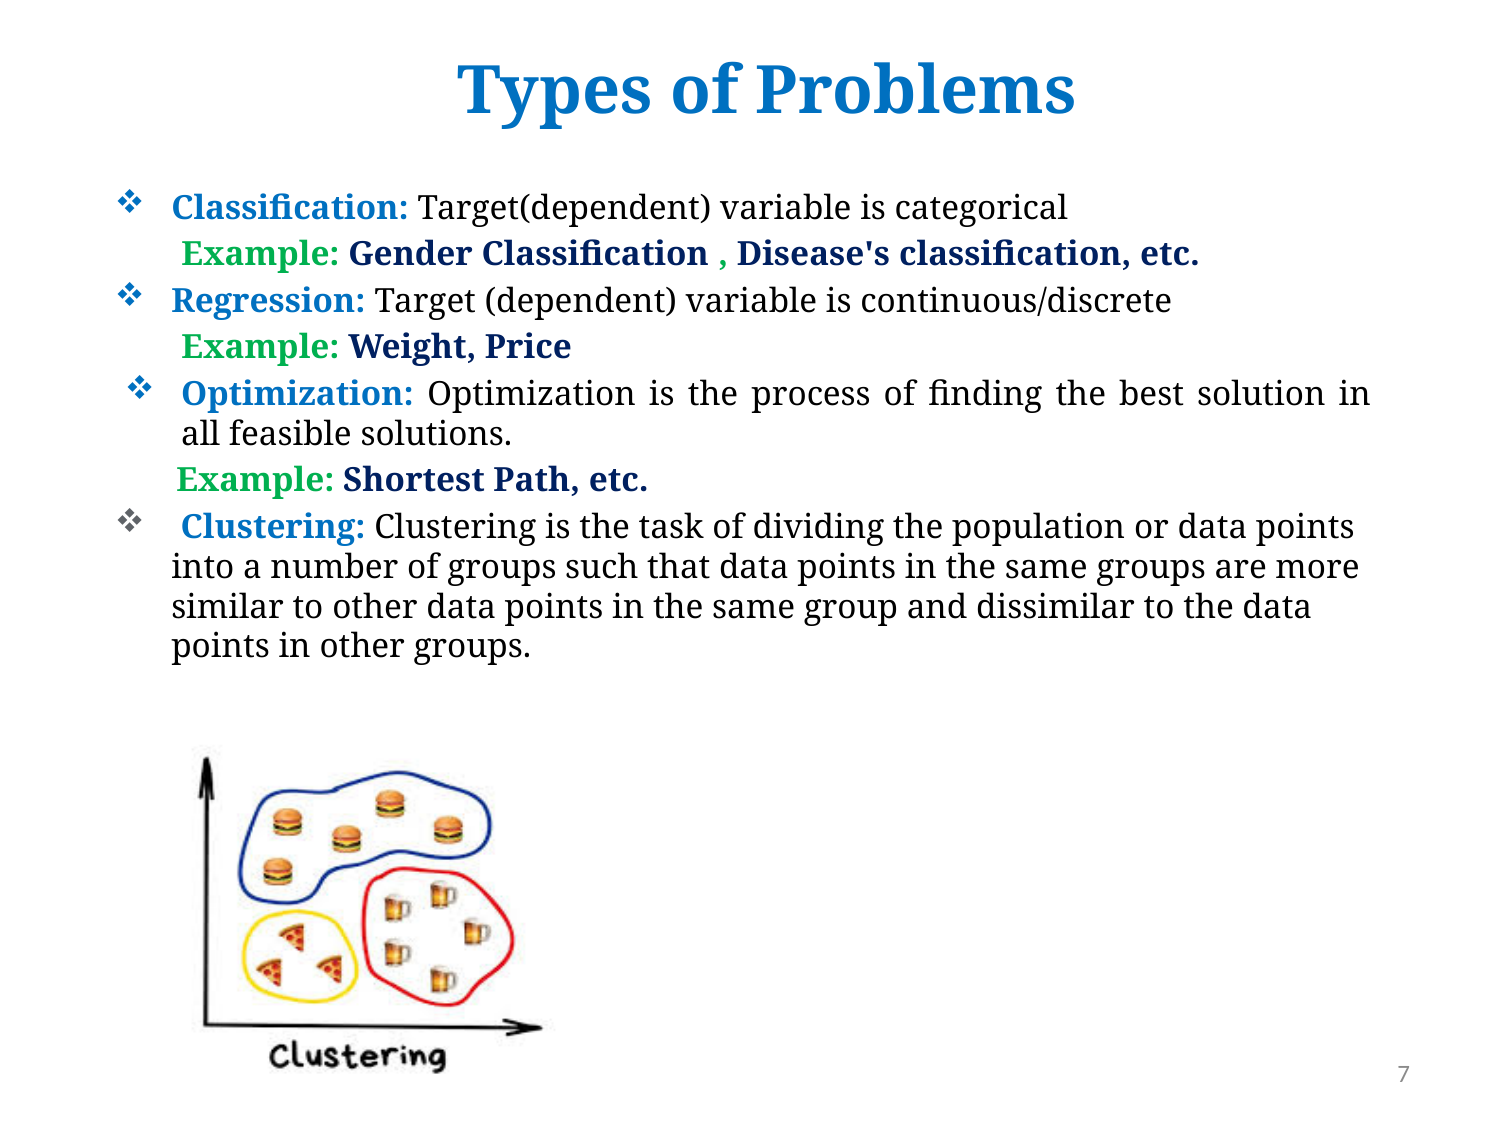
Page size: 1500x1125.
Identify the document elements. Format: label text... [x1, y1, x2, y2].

picture [162, 718, 588, 1103]
list Classification: Target(dependent) variable is categorical Example: Gender Classification , Disease's classification, etc. Regression: Target (dependent) variable is continuous/discrete Example: Weight, Price Optimization: Optimization is the process of finding the best solution in all feasible solutions. Example: Shortest Path, etc. Clustering: Clustering is the task of dividing the population or data points into a number of groups such that data points in the same groups are more similar to other data points in the same group and dissimilar to the data points in other groups. [99, 178, 1388, 921]
title Types of Problems [99, 22, 1450, 153]
slide_number 7 [1074, 1042, 1425, 1103]
